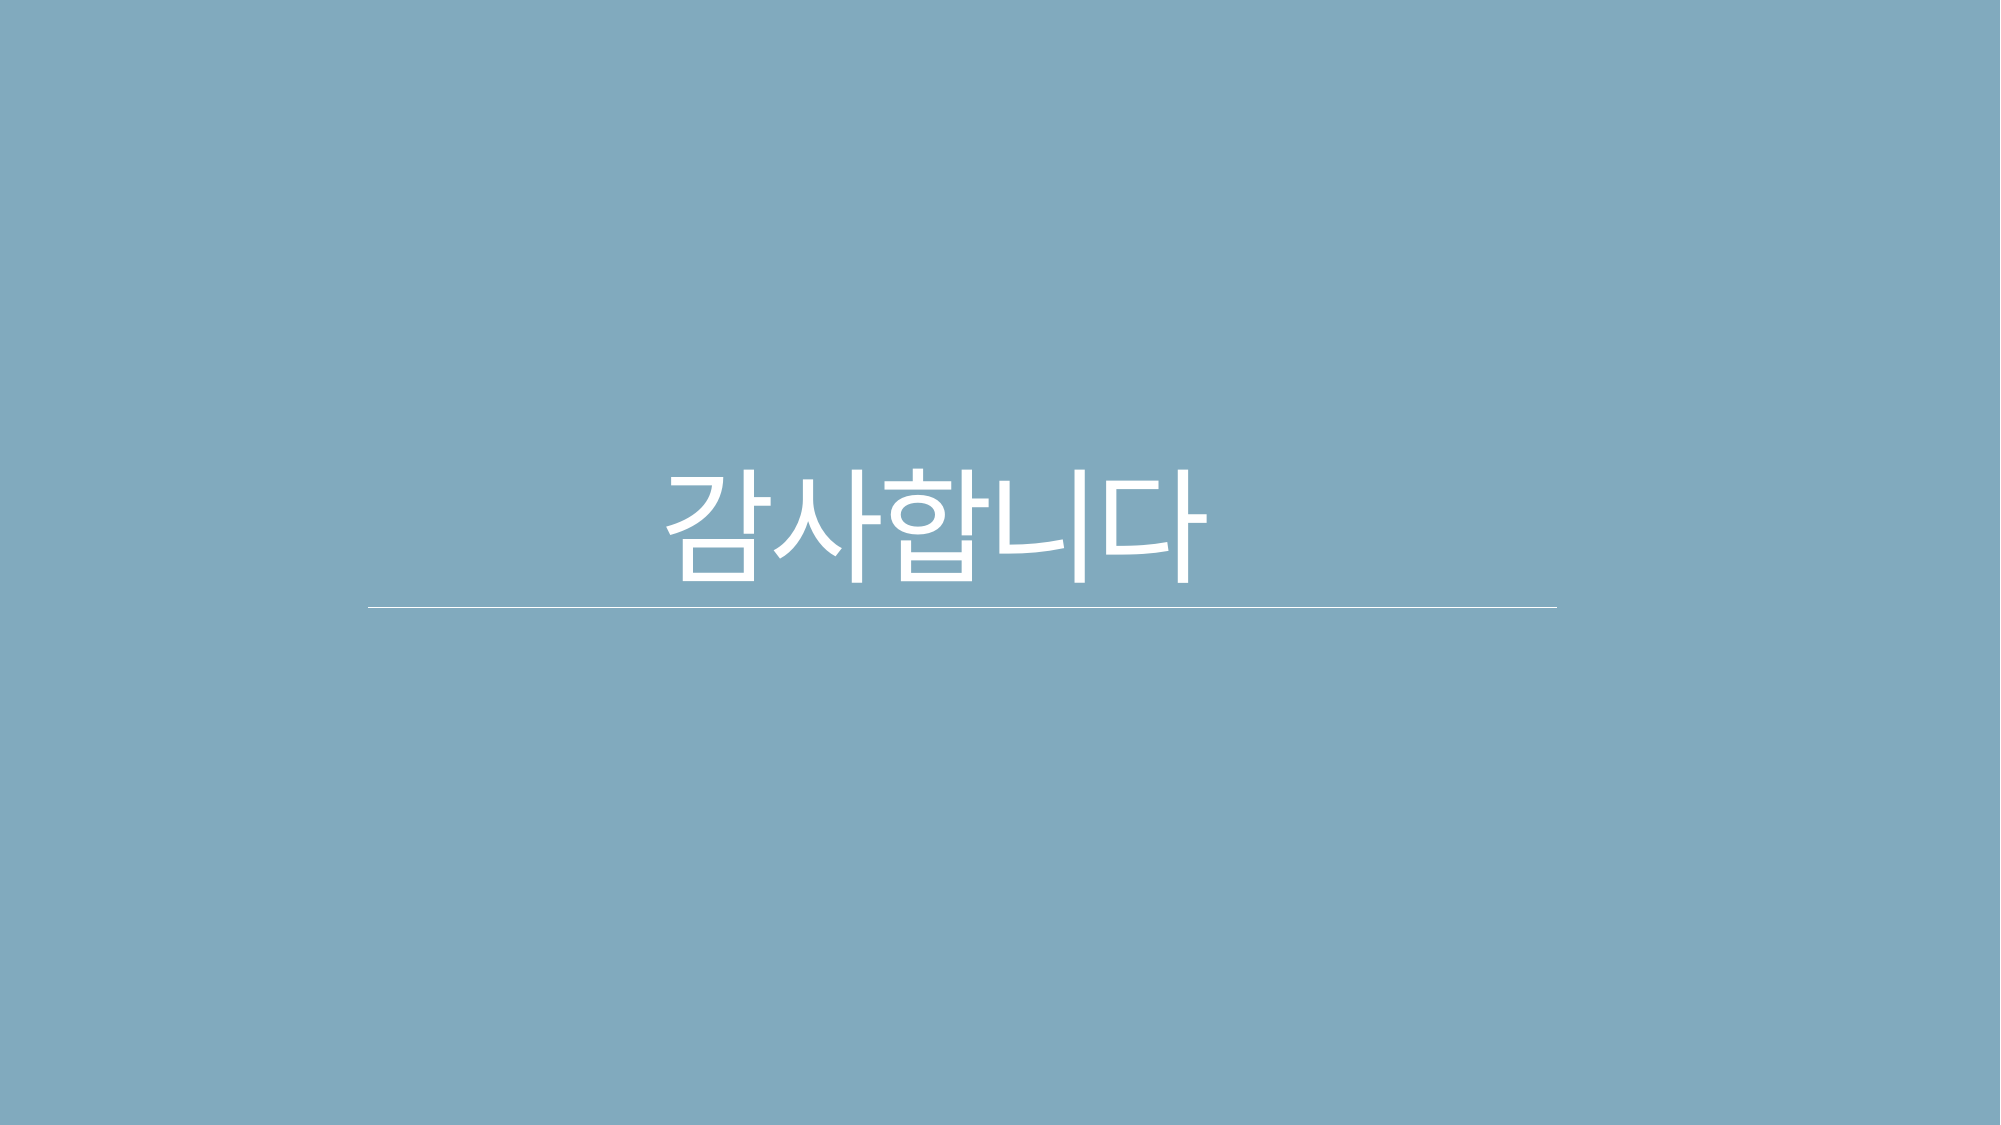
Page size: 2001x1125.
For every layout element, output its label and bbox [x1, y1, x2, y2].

text_box [367, 441, 1604, 608]
